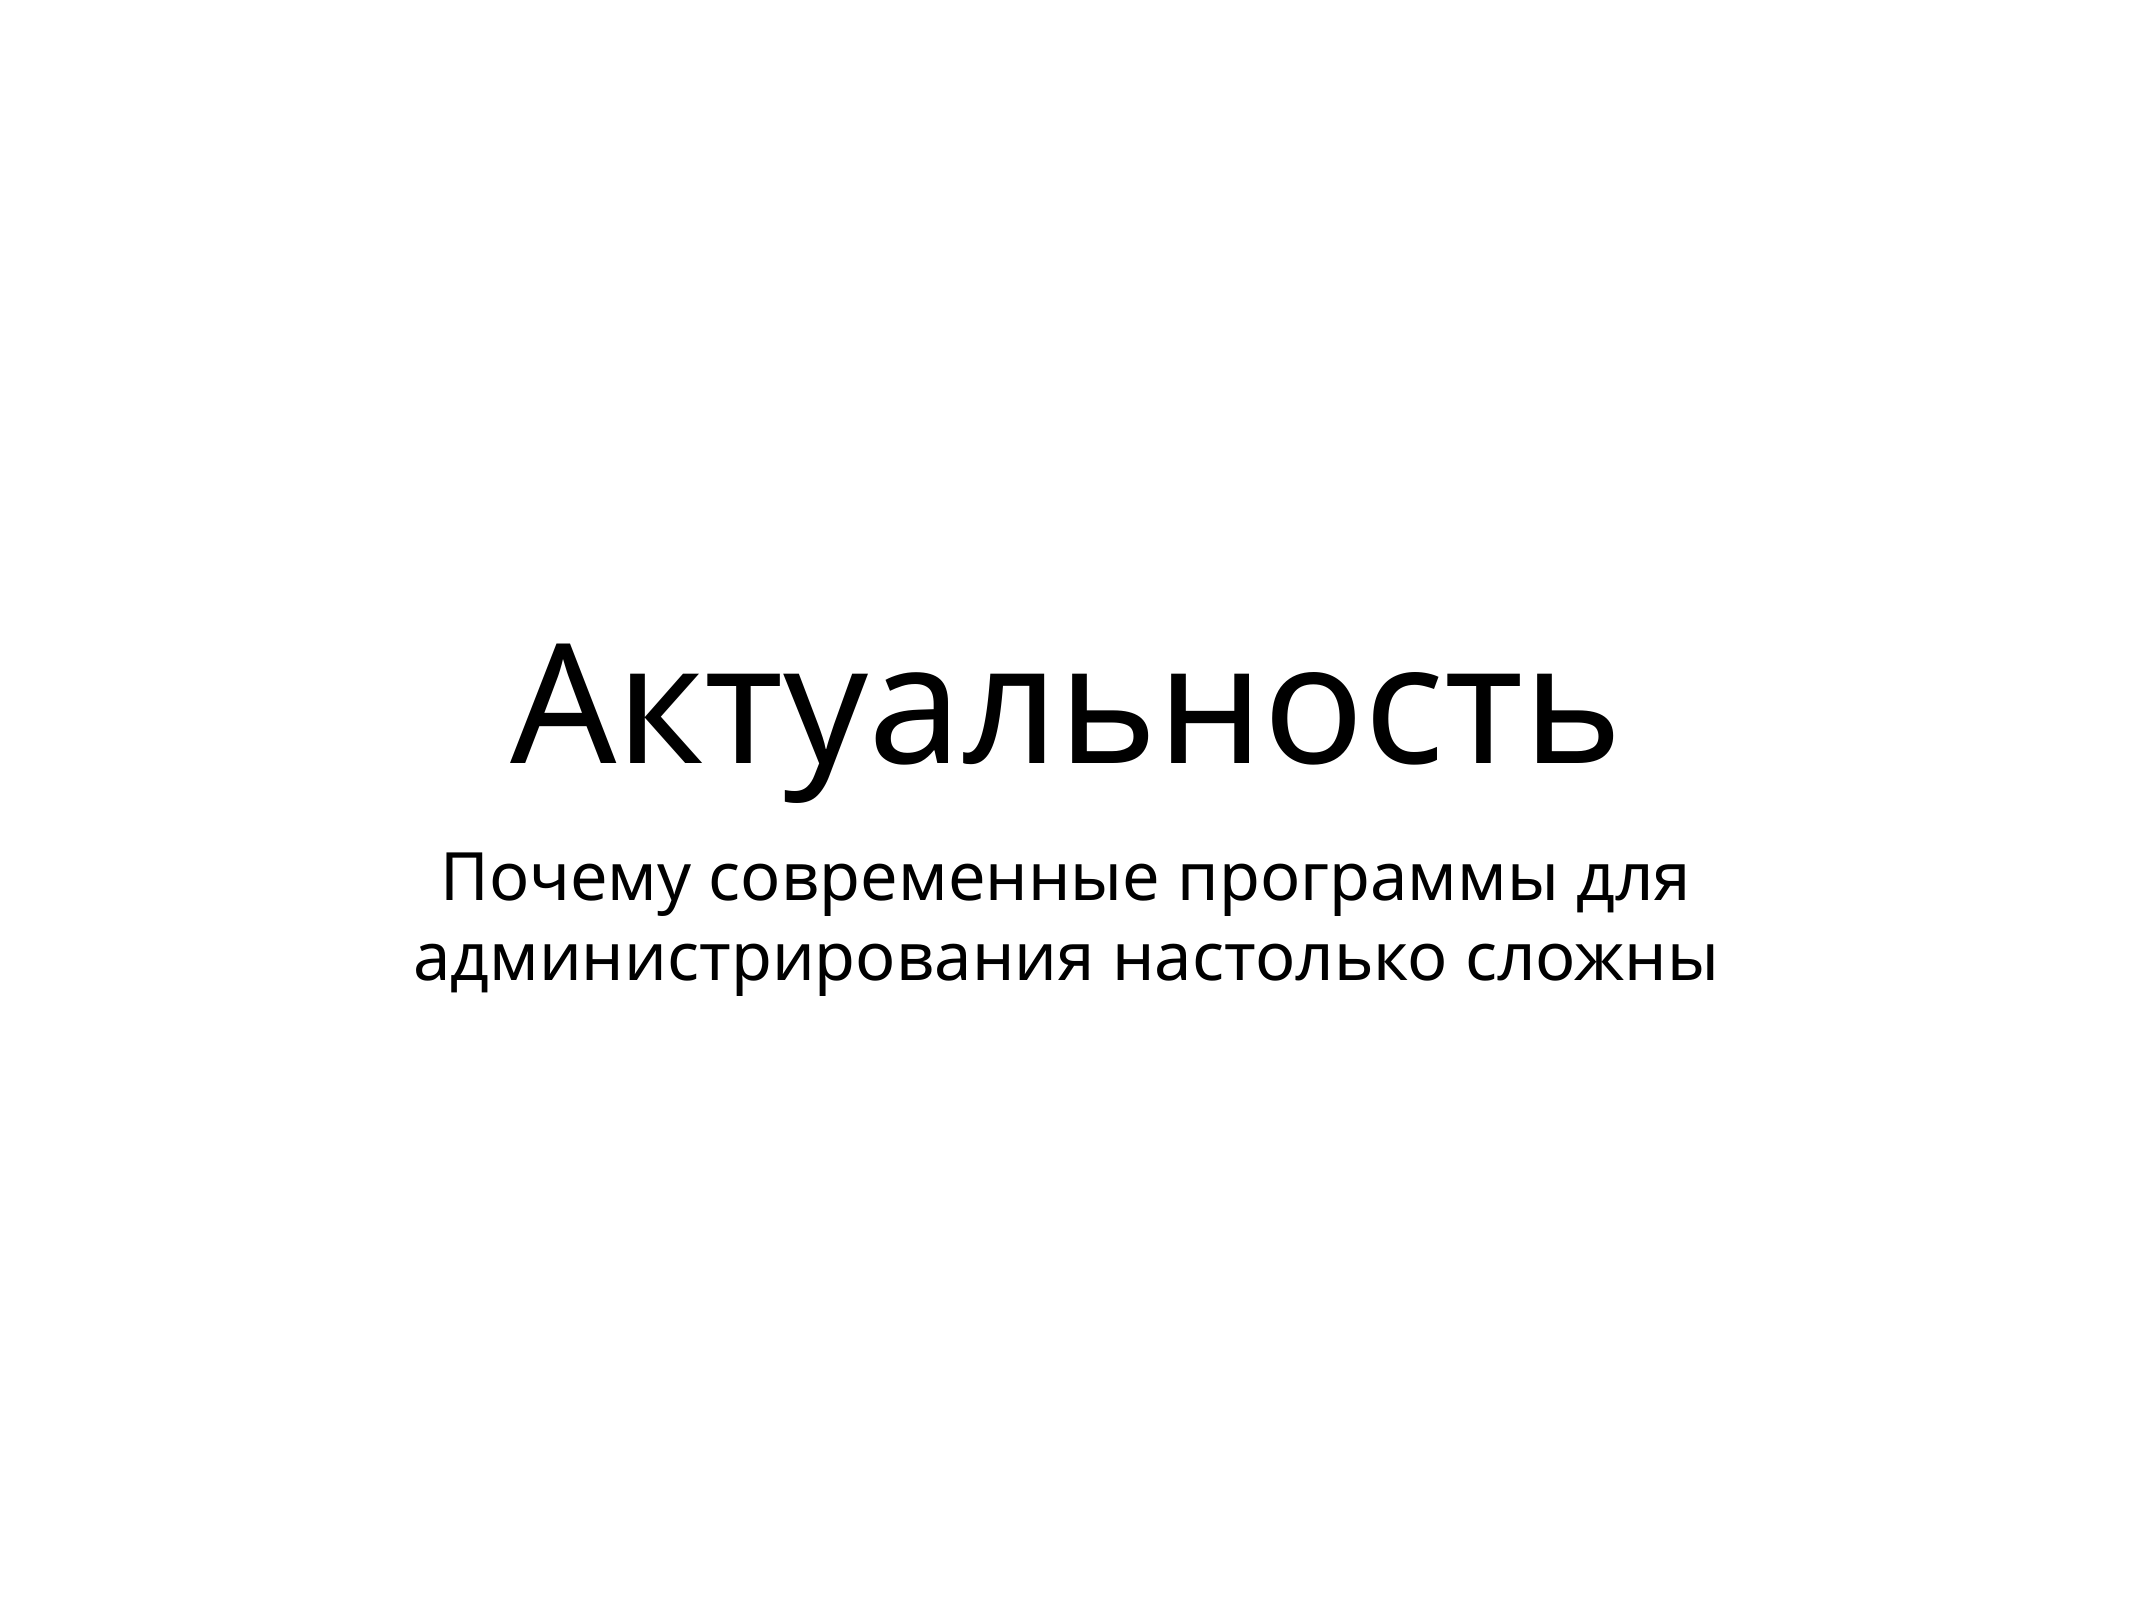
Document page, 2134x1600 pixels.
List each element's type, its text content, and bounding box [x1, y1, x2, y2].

subtitle Почему современные программы для администрирования настолько сложны [207, 824, 1926, 1011]
title Актуальность [207, 535, 1926, 806]
